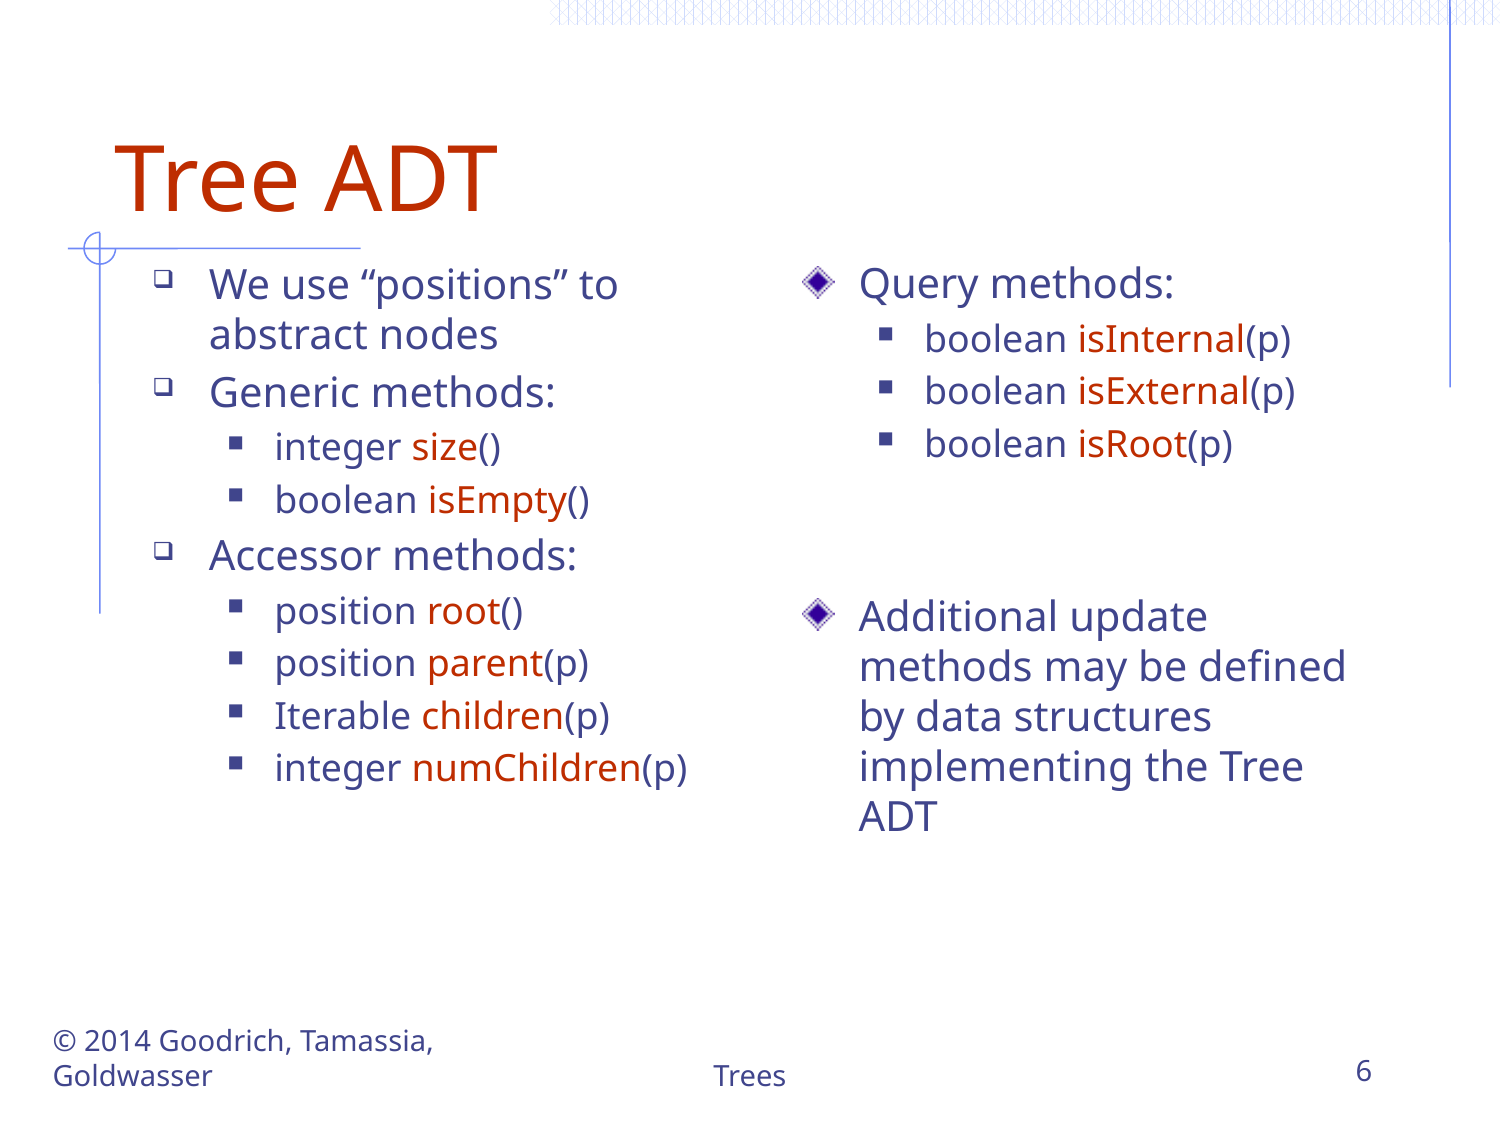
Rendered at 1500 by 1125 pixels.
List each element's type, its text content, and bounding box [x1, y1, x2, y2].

title Tree ADT [99, 50, 1375, 238]
footer Trees [613, 1024, 988, 1101]
picture [802, 266, 835, 299]
text_box Query methods: boolean isInternal(p) boolean isExternal(p) boolean isRoot(p) Additional update methods may be defined by data structures implementing the Tree ADT [787, 249, 1400, 1013]
slide_number 6 [1074, 1024, 1388, 1101]
picture [802, 598, 835, 631]
list We use “positions” to abstract nodes Generic methods: integer size() boolean isEmpty() Accessor methods: position root() position parent(p) Iterable children(p) integer numChildren(p) [137, 249, 750, 1013]
slide_number © 2014 Goodrich, Tamassia, Goldwasser [37, 1024, 613, 1101]
